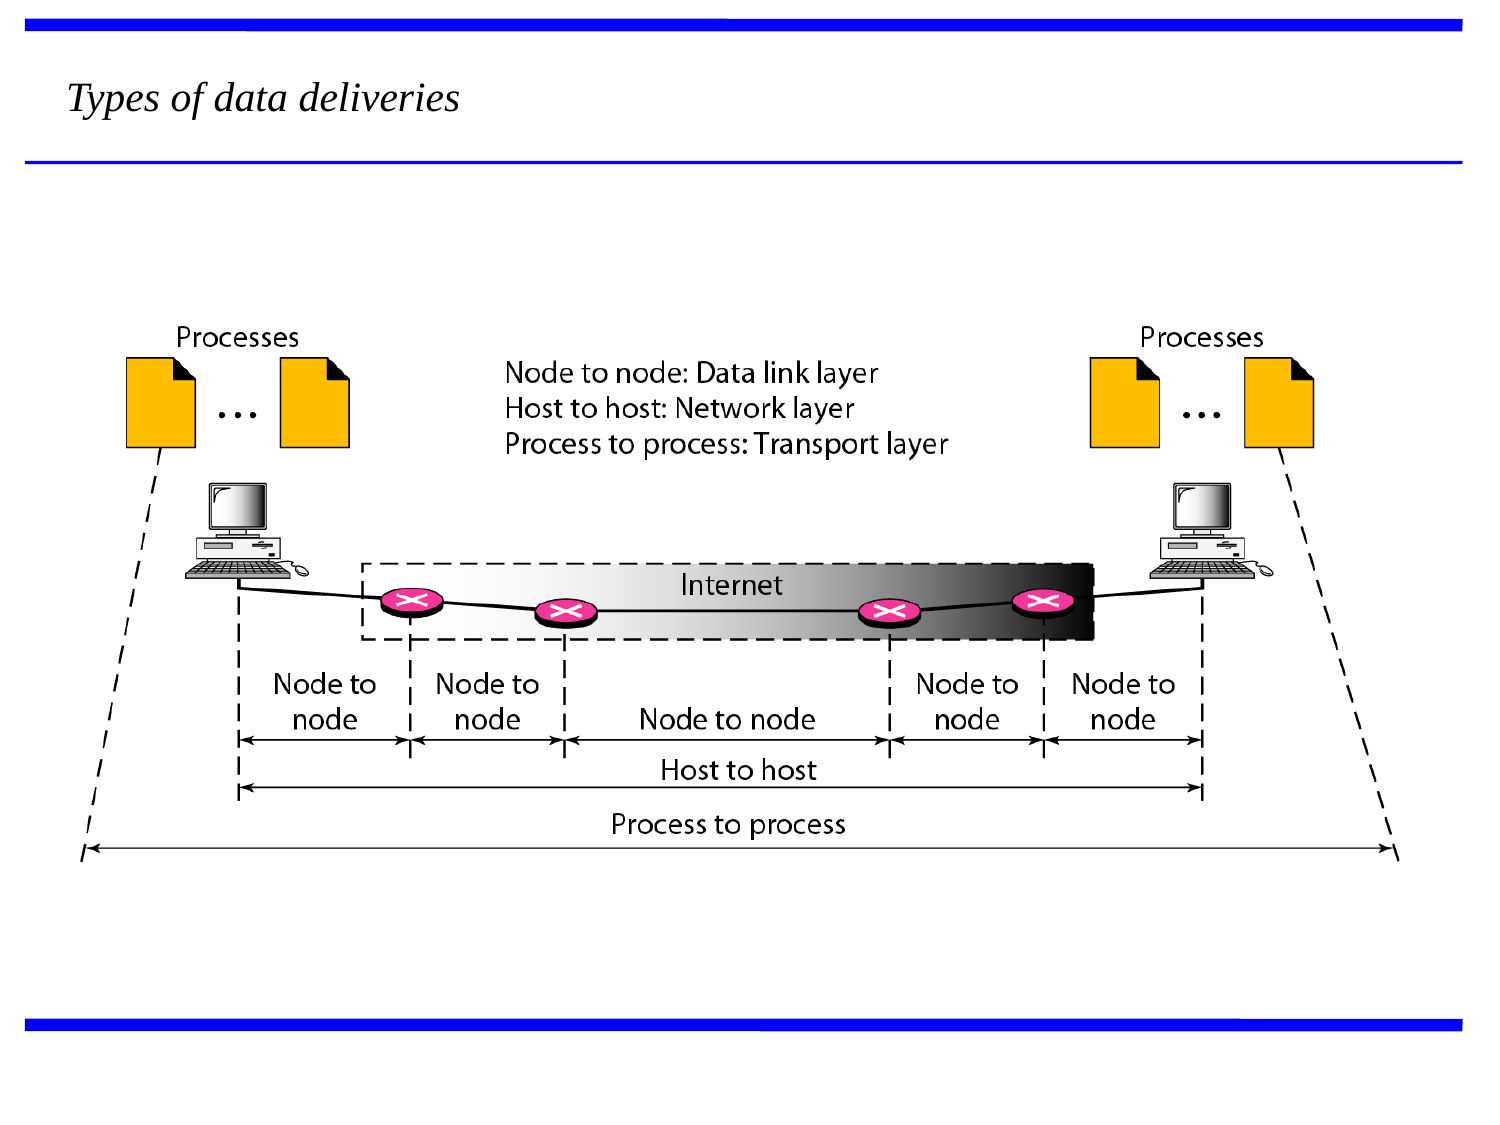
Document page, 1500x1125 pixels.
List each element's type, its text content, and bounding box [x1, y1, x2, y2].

picture [80, 321, 1401, 863]
text_box Types of data deliveries [51, 62, 476, 128]
